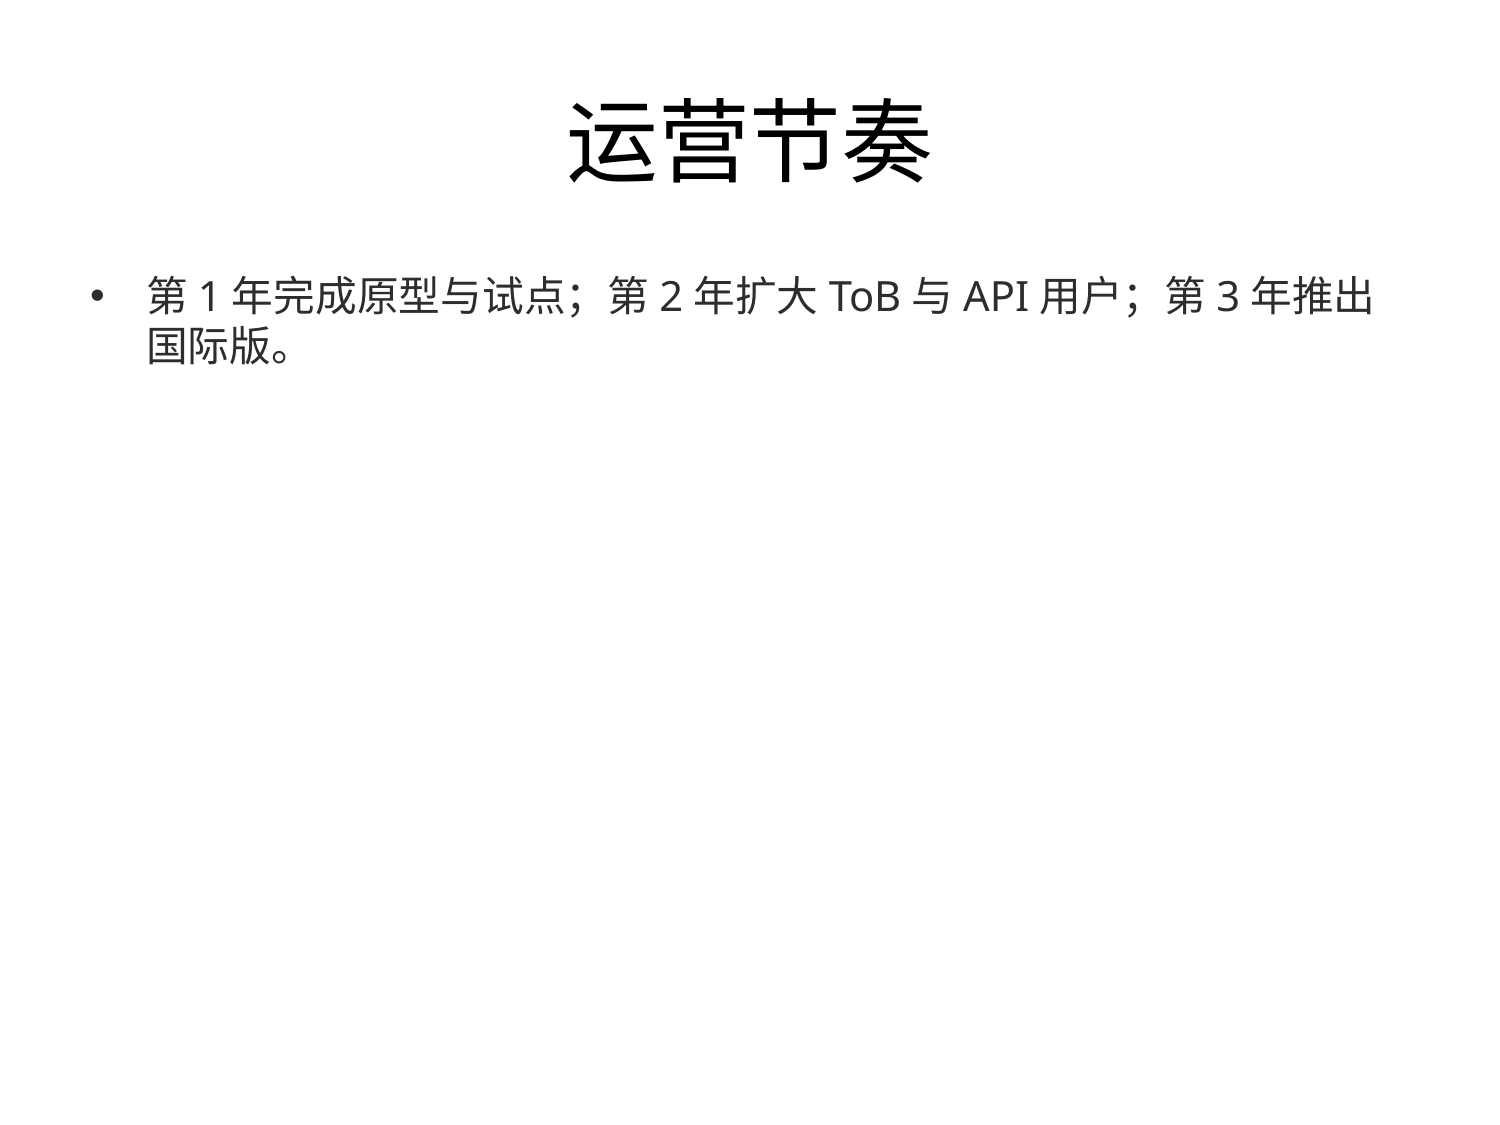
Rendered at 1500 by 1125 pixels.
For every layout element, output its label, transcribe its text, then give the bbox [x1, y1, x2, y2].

title 运营节奏 [75, 45, 1425, 233]
list 第1年完成原型与试点；第2年扩大ToB与API用户；第3年推出国际版。 [75, 262, 1425, 1005]
